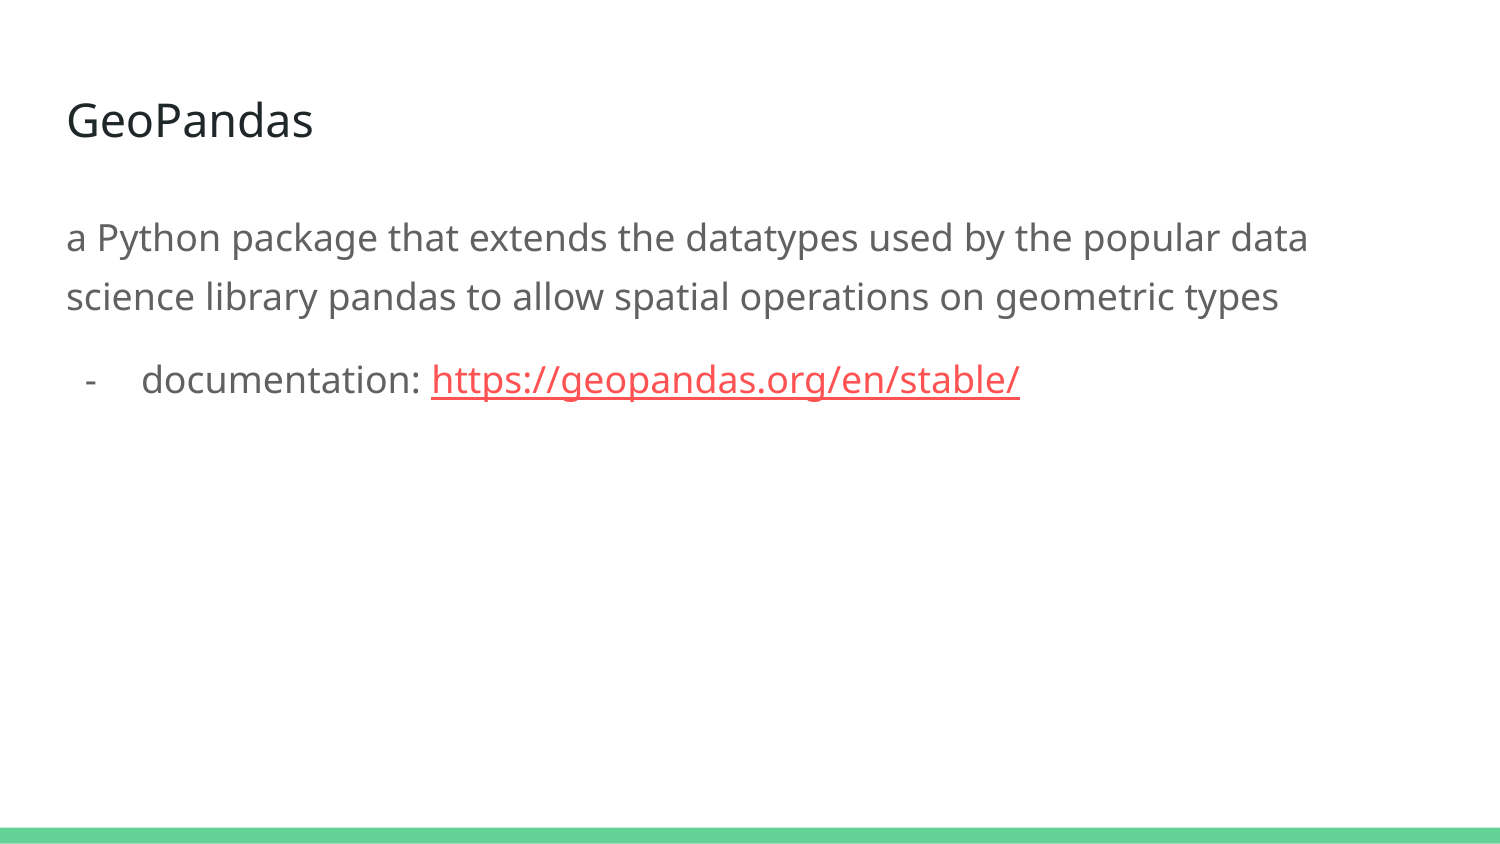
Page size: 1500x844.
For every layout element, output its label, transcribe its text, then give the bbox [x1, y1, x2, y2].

title GeoPandas [51, 72, 1449, 167]
list a Python package that extends the datatypes used by the popular data science library pandas to allow spatial operations on geometric types documentation: https://geopandas.org/en/stable/ [51, 189, 1449, 750]
